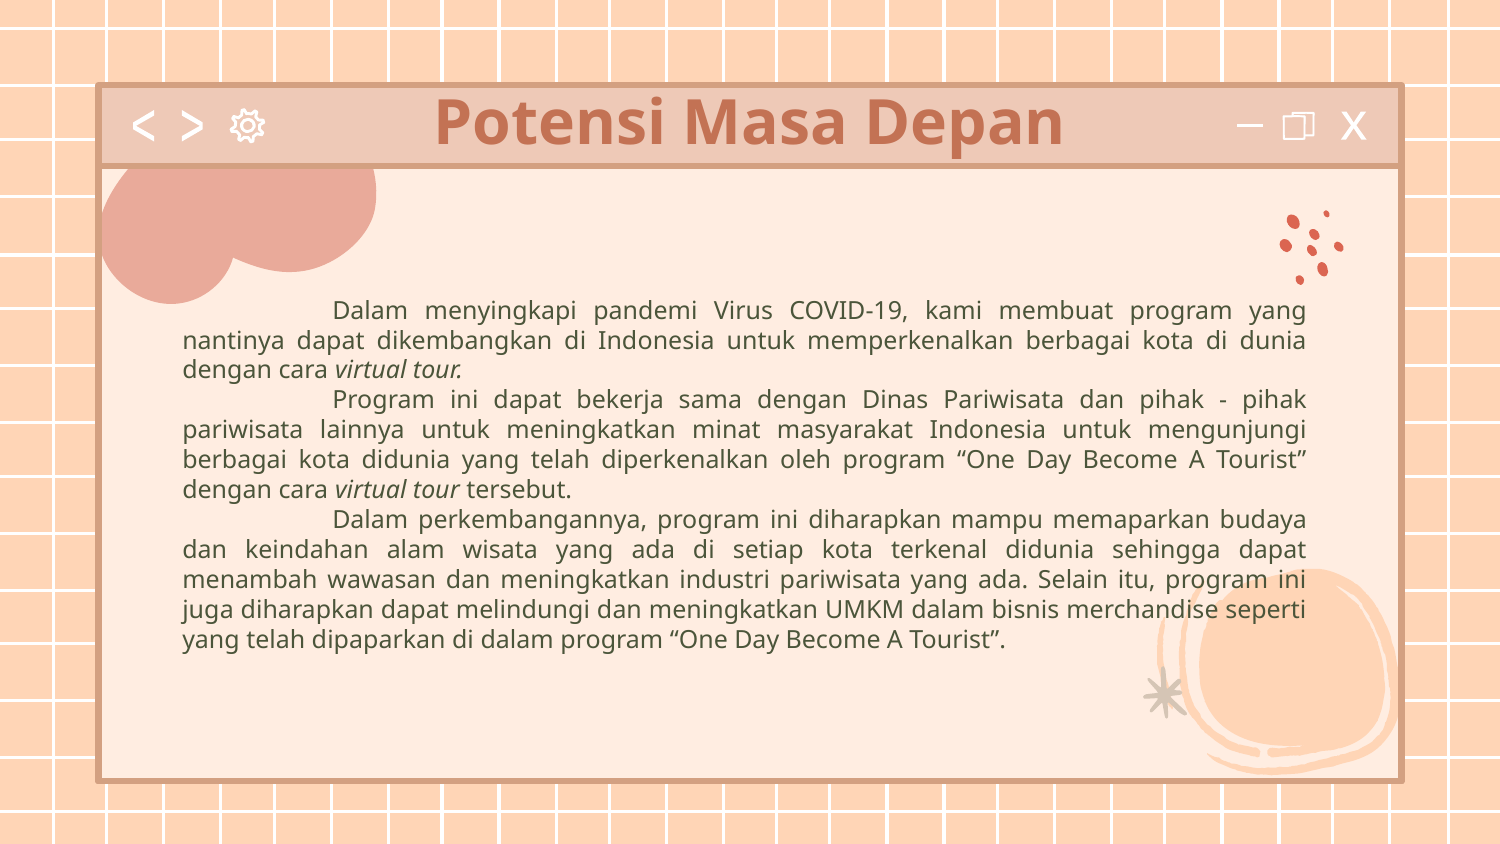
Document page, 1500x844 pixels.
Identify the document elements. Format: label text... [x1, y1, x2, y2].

list Dalam menyingkapi pandemi Virus COVID-19, kami membuat program yang nantinya dapat dikembangkan di Indonesia untuk memperkenalkan berbagai kota di dunia dengan cara virtual tour. Program ini dapat bekerja sama dengan Dinas Pariwisata dan pihak - pihak pariwisata lainnya untuk meningkatkan minat masyarakat Indonesia untuk mengunjungi berbagai kota didunia yang telah diperkenalkan oleh program “One Day Become A Tourist” dengan cara virtual tour tersebut. Dalam perkembangannya, program ini diharapkan mampu memaparkan budaya dan keindahan alam wisata yang ada di setiap kota terkenal didunia sehingga dapat menambah wawasan dan meningkatkan industri pariwisata yang ada. Selain itu, program ini juga diharapkan dapat melindungi dan meningkatkan UMKM dalam bisnis merchandise seperti yang telah dipaparkan di dalam program “One Day Become A Tourist”. [182, 203, 1309, 744]
text_box [1143, 666, 1187, 719]
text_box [1278, 210, 1345, 286]
title Potensi Masa Depan [118, 72, 1382, 167]
